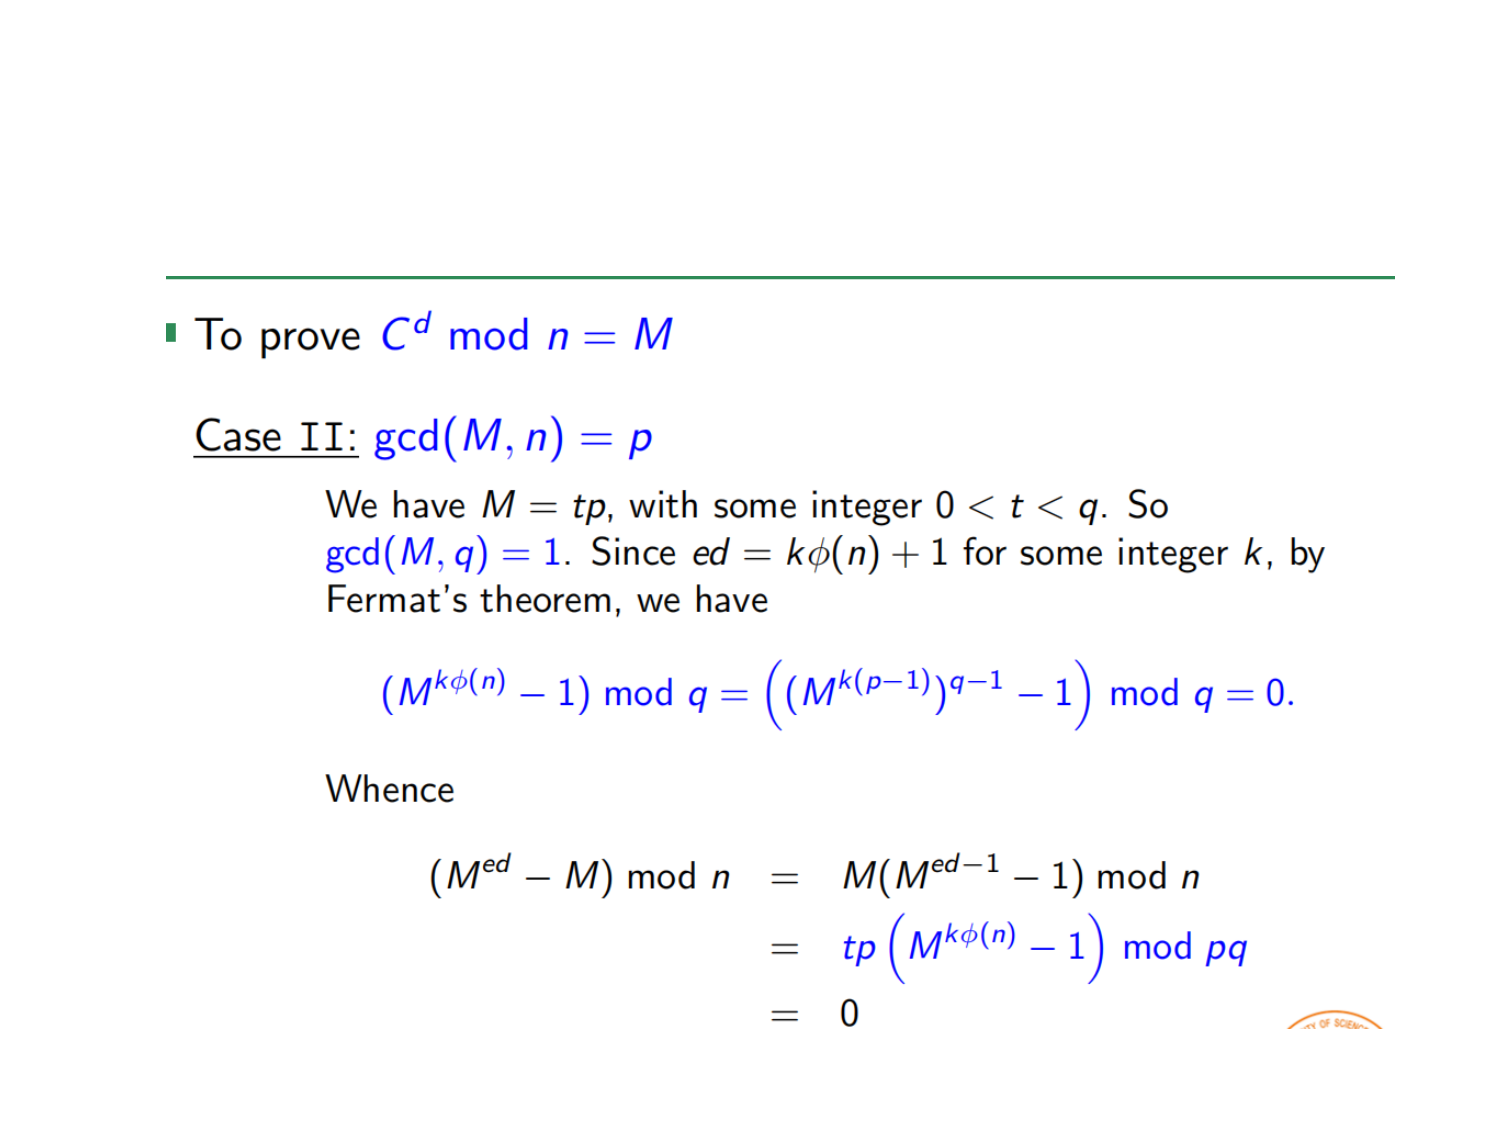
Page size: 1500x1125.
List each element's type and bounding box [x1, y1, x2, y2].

list [166, 276, 1395, 1029]
